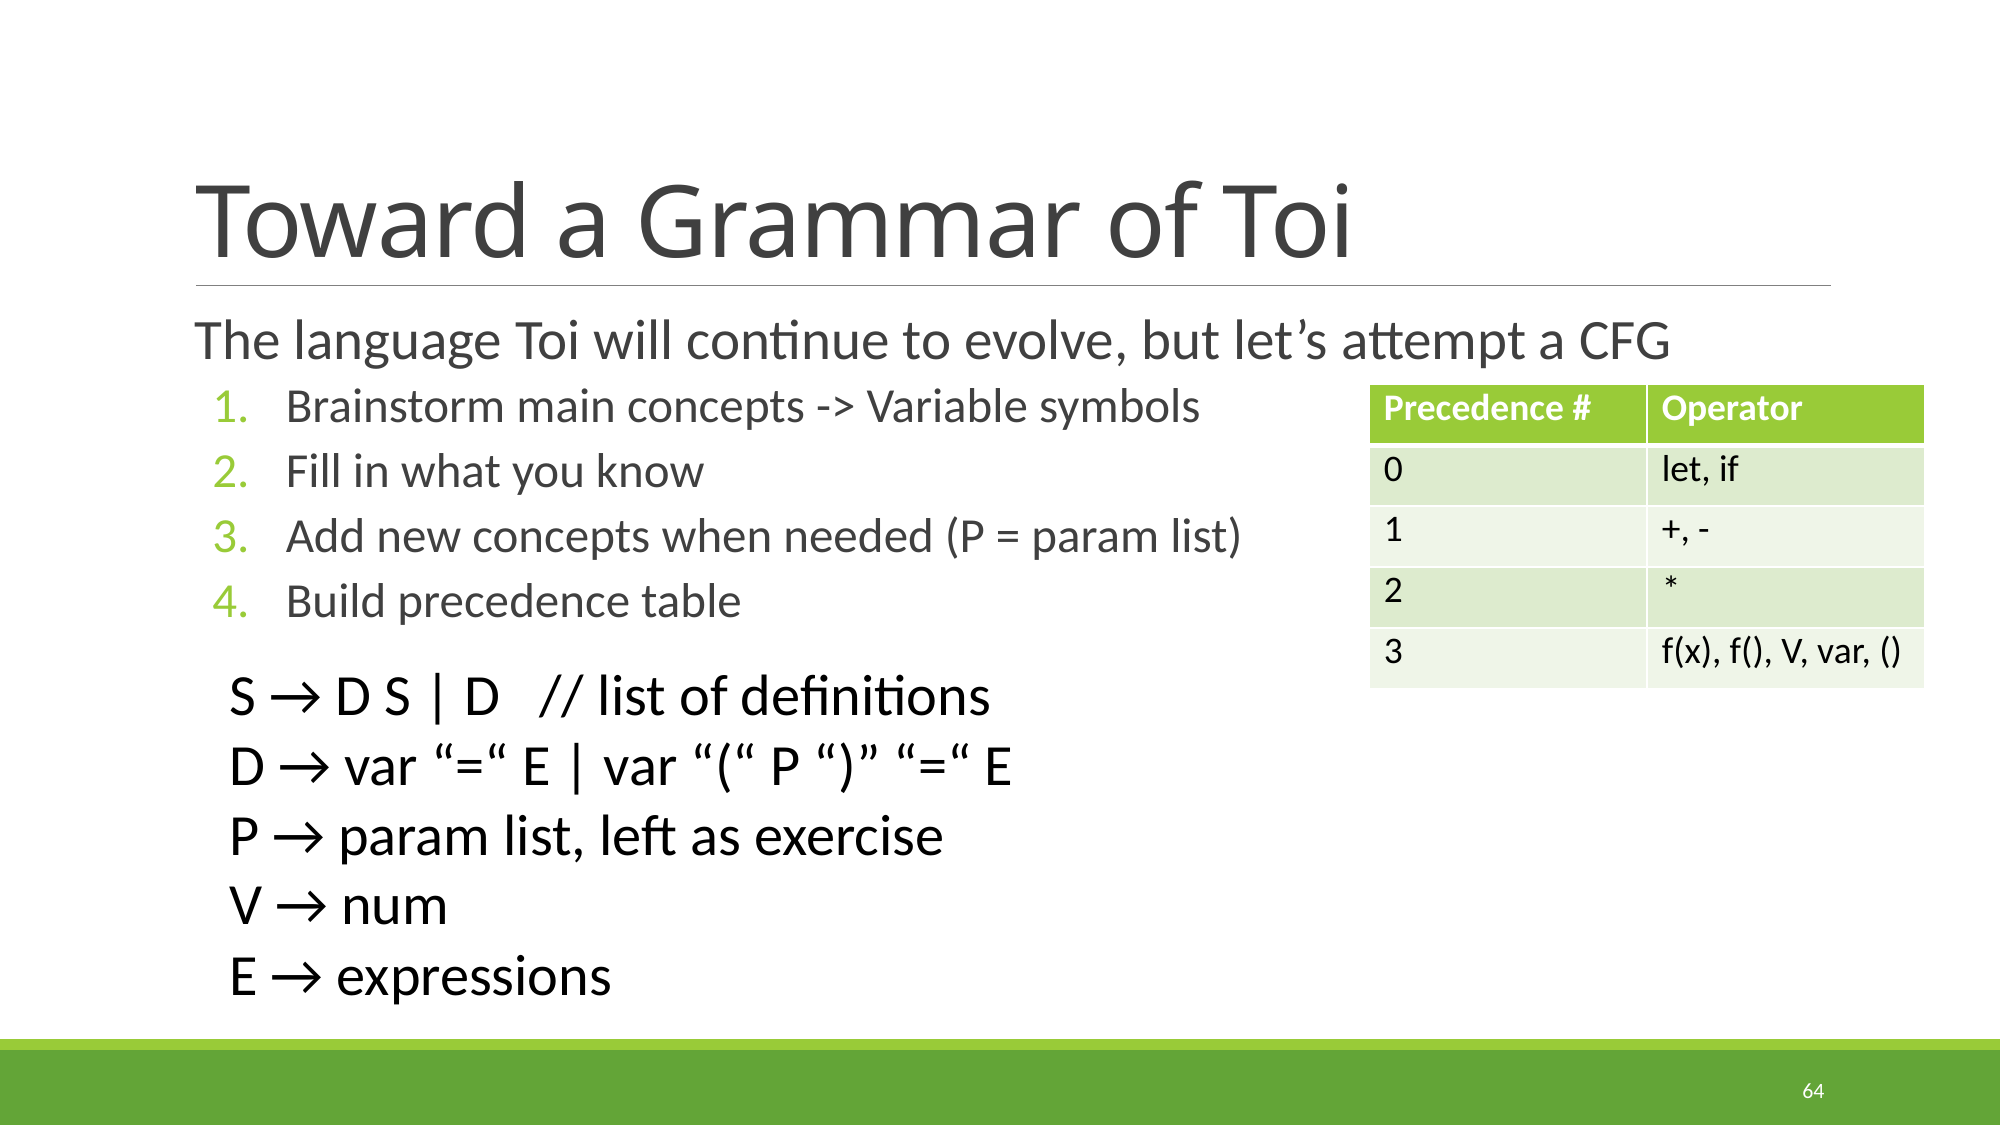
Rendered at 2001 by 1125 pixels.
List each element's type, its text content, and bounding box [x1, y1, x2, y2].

table_cell let, if [1648, 448, 1924, 505]
slide_number 64 [1624, 1059, 1840, 1120]
table_cell 0 [1370, 448, 1646, 505]
table_cell +, - [1648, 507, 1924, 566]
table_cell 3 [1370, 629, 1646, 688]
text_box S → D S | D // list of definitions D → var “=“ E | var “(“ P “)” “=“ E P → param list, left as exercise V → num E → expressions [214, 649, 1215, 1015]
table_header Precedence # [1370, 385, 1646, 443]
table_cell f(x), f(), V, var, () [1648, 629, 1924, 688]
list The language Toi will continue to evolve, but let’s attempt a CFG Brainstorm main concepts -> Variable symbols Fill in what you know Add new concepts when needed (P = param list) Build precedence table [180, 302, 1830, 638]
table_cell 2 [1370, 568, 1646, 627]
table_cell 1 [1370, 507, 1646, 566]
table_cell * [1648, 568, 1924, 627]
table_header Operator [1648, 385, 1924, 443]
title Toward a Grammar of Toi [180, 47, 1830, 285]
